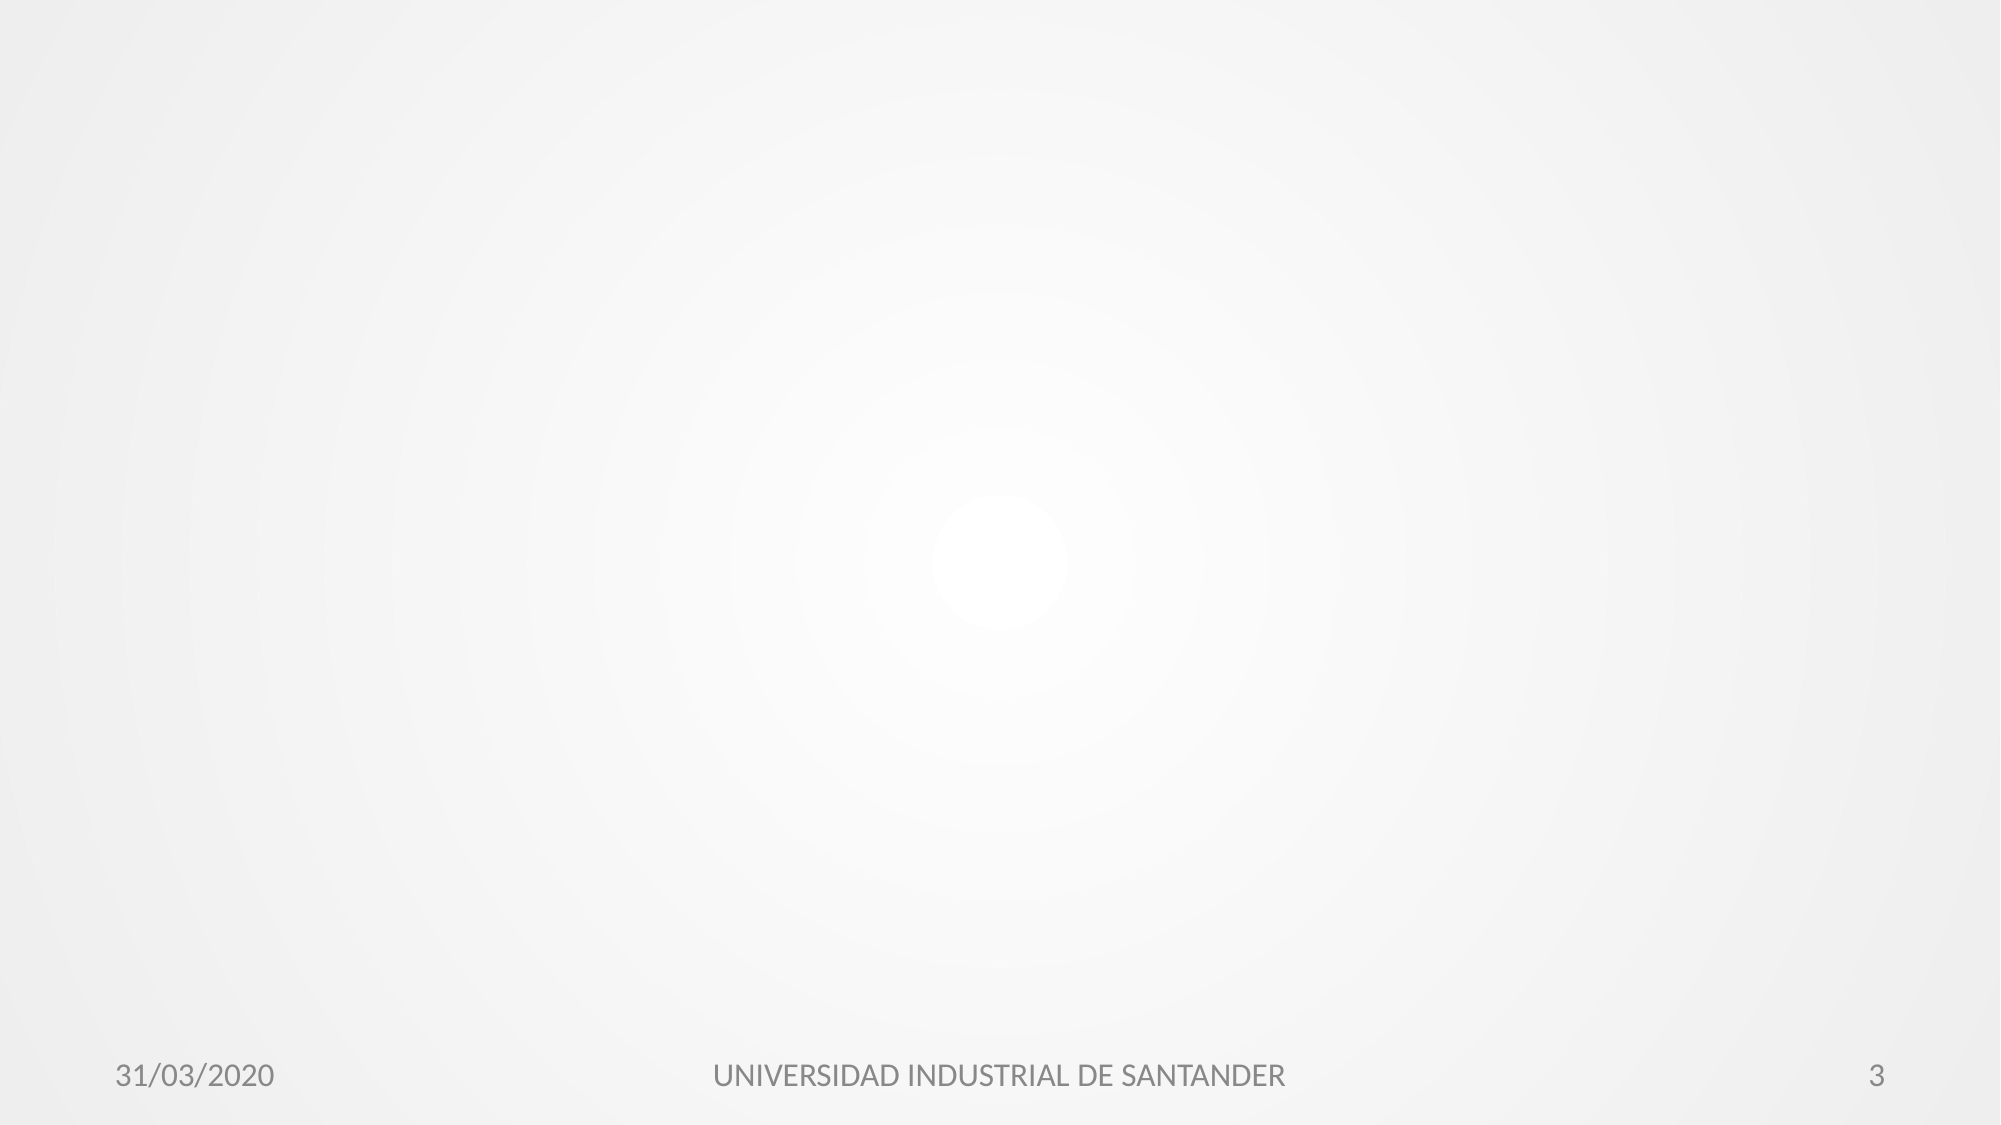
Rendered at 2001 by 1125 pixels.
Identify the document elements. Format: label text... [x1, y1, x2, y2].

slide_number ‹#› [1433, 1042, 1900, 1103]
footer UNIVERSIDAD INDUSTRIAL DE SANTANDER [683, 1042, 1317, 1103]
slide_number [99, 1042, 567, 1103]
